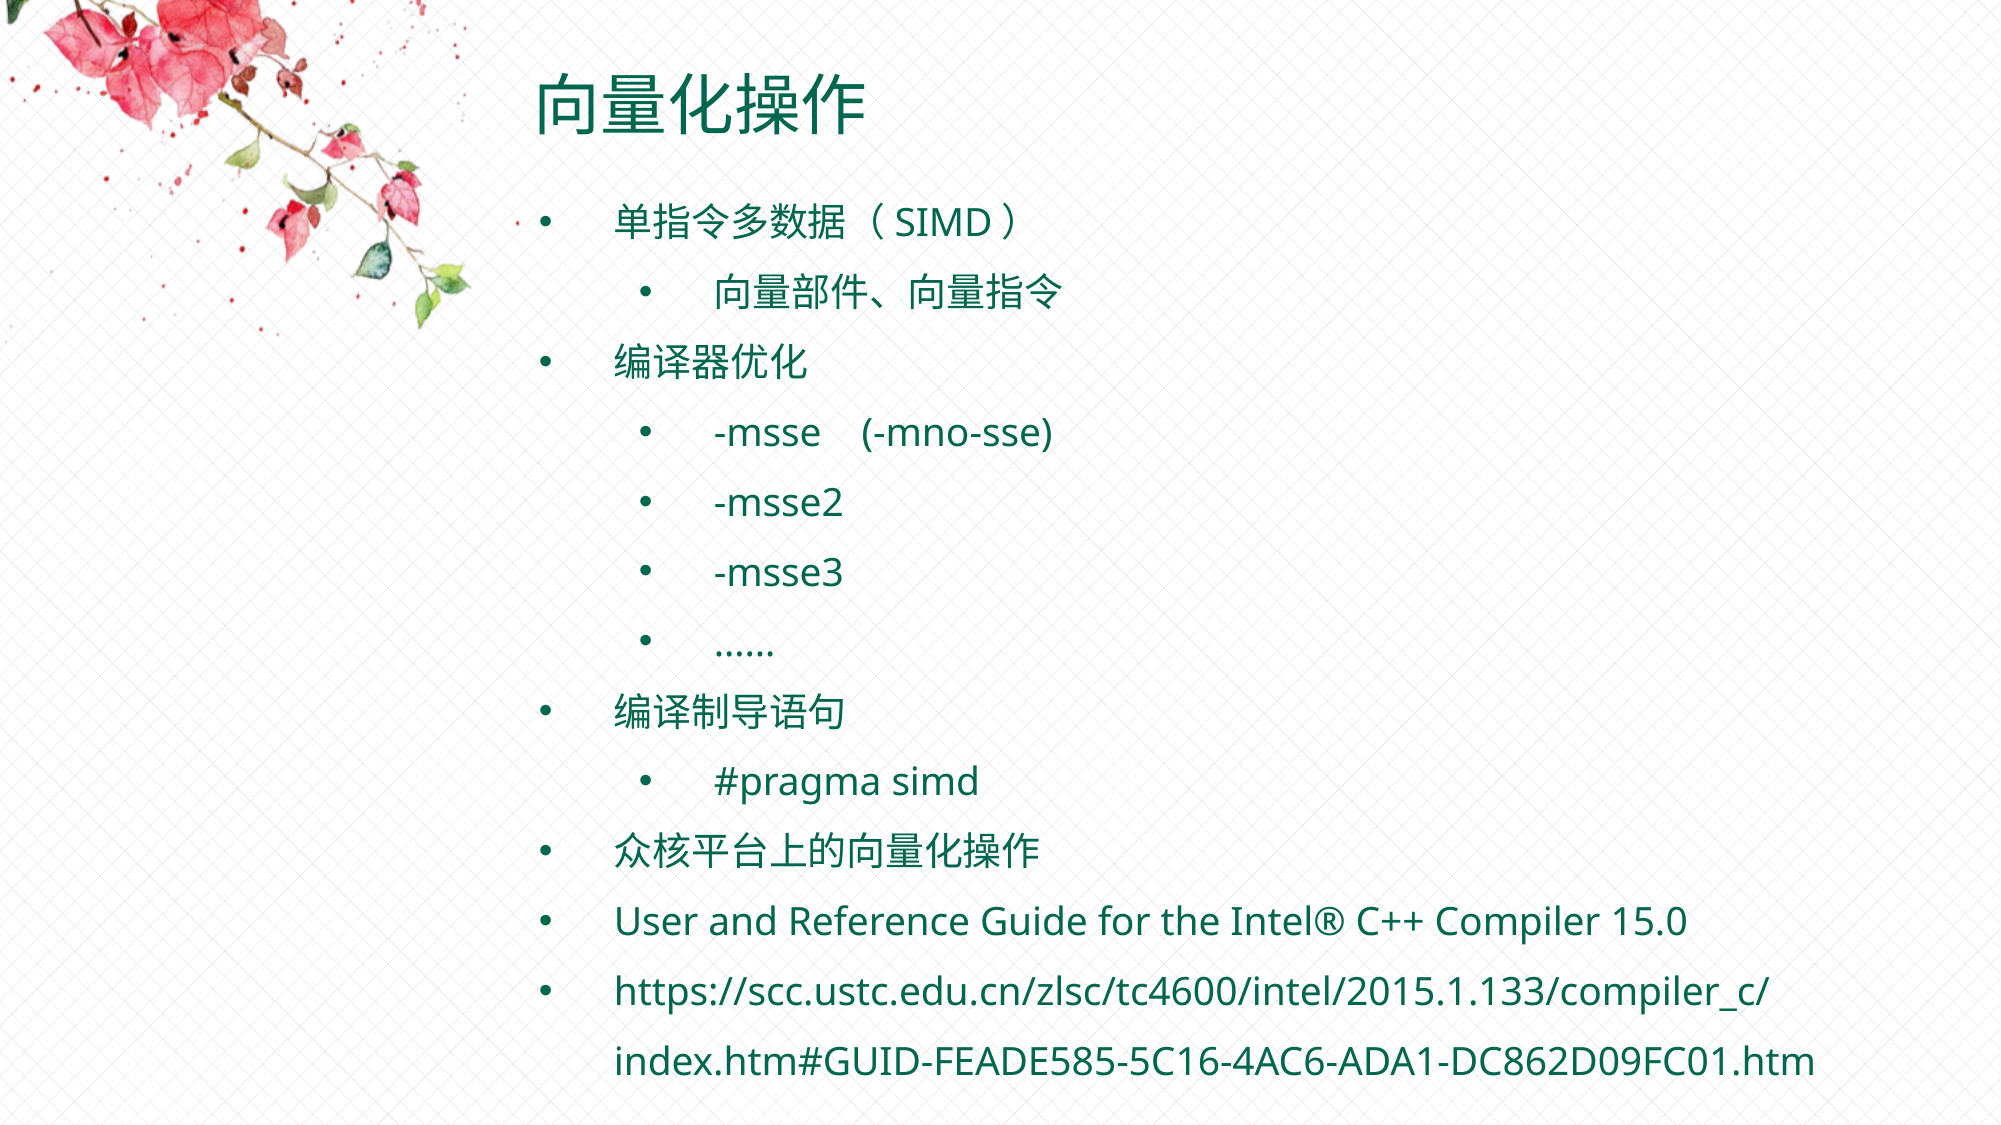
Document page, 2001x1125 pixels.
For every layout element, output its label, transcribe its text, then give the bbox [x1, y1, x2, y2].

text_box 单指令多数据（SIMD） 向量部件、向量指令 编译器优化 -msse (-mno-sse) -msse2 -msse3 …… 编译制导语句 #pragma simd 众核平台上的向量化操作 User and Reference Guide for the Intel® C++ Compiler 15.0 https://scc.ustc.edu.cn/zlsc/tc4600/intel/2015.1.133/compiler_c/index.htm#GUID-FEADE585-5C16-4AC6-ADA1-DC862D09FC01.htm [524, 167, 1930, 1091]
picture [0, 0, 525, 378]
text_box 向量化操作 [529, 55, 1032, 150]
